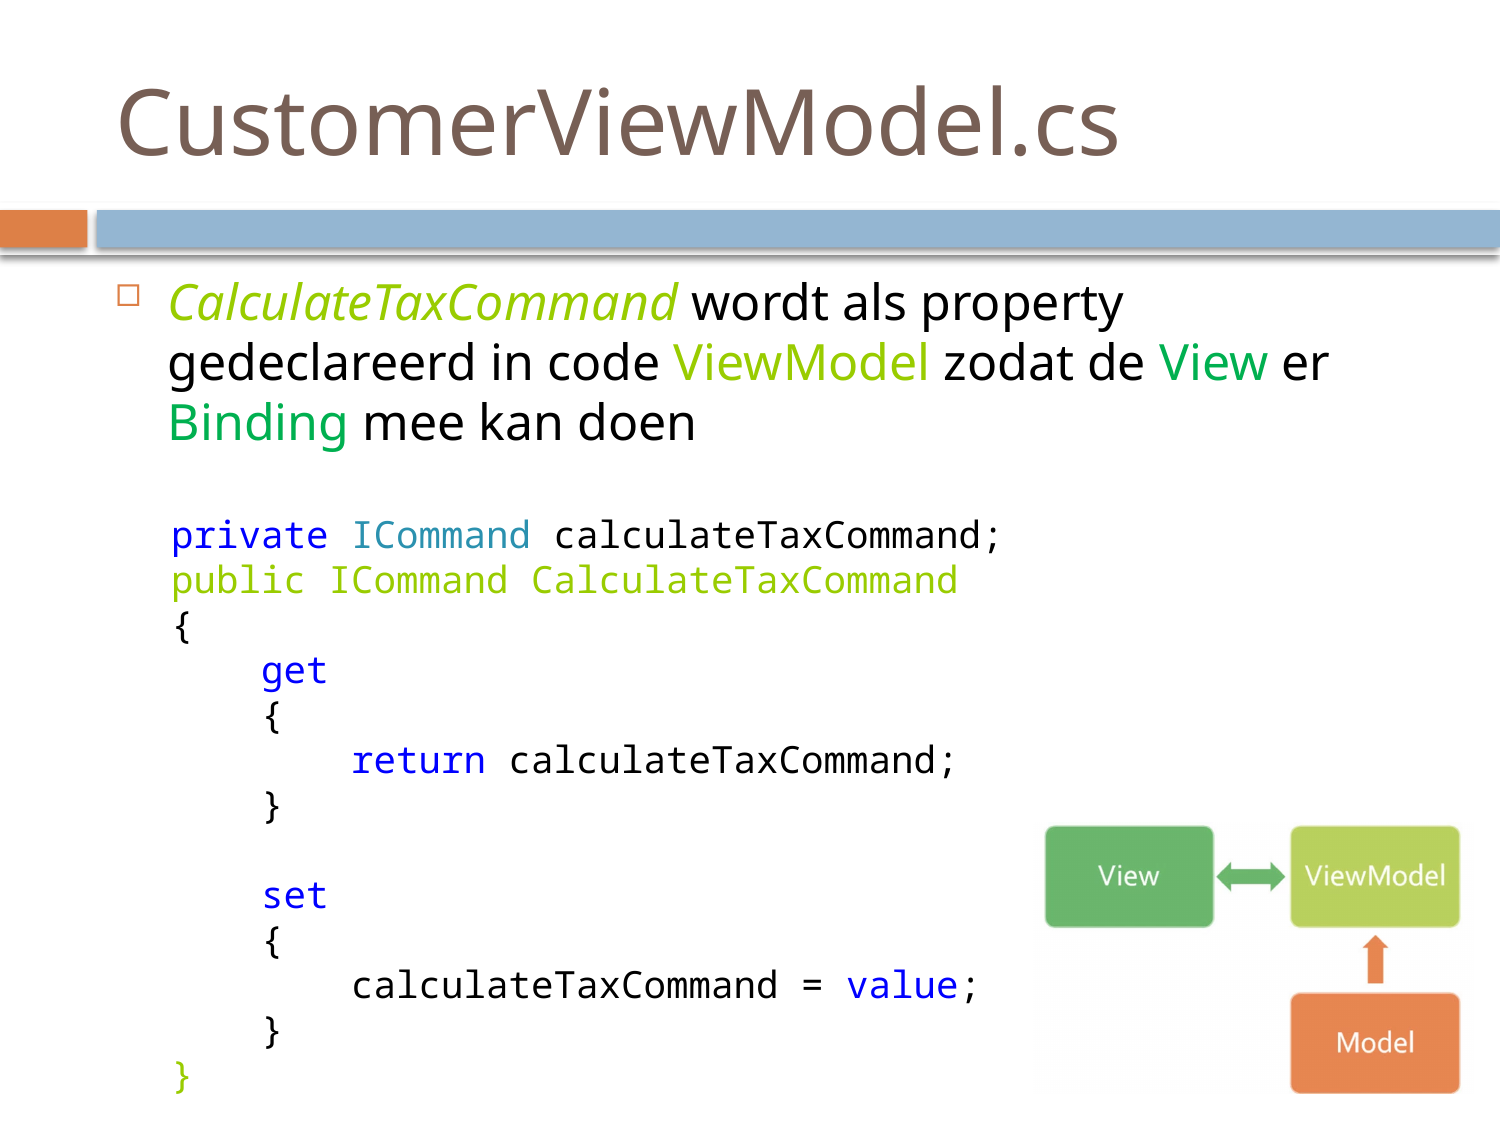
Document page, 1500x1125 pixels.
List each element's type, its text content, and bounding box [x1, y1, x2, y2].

text_box private ICommand calculateTaxCommand; public ICommand CalculateTaxCommand { get { return calculateTaxCommand; } set { calculateTaxCommand = value; } } [156, 503, 1500, 1104]
list CalculateTaxCommand wordt als property gedeclareerd in code ViewModel zodat de View er Binding mee kan doen [100, 262, 1438, 1000]
title CustomerViewModel.cs [100, 37, 1438, 200]
picture [1033, 822, 1474, 1094]
